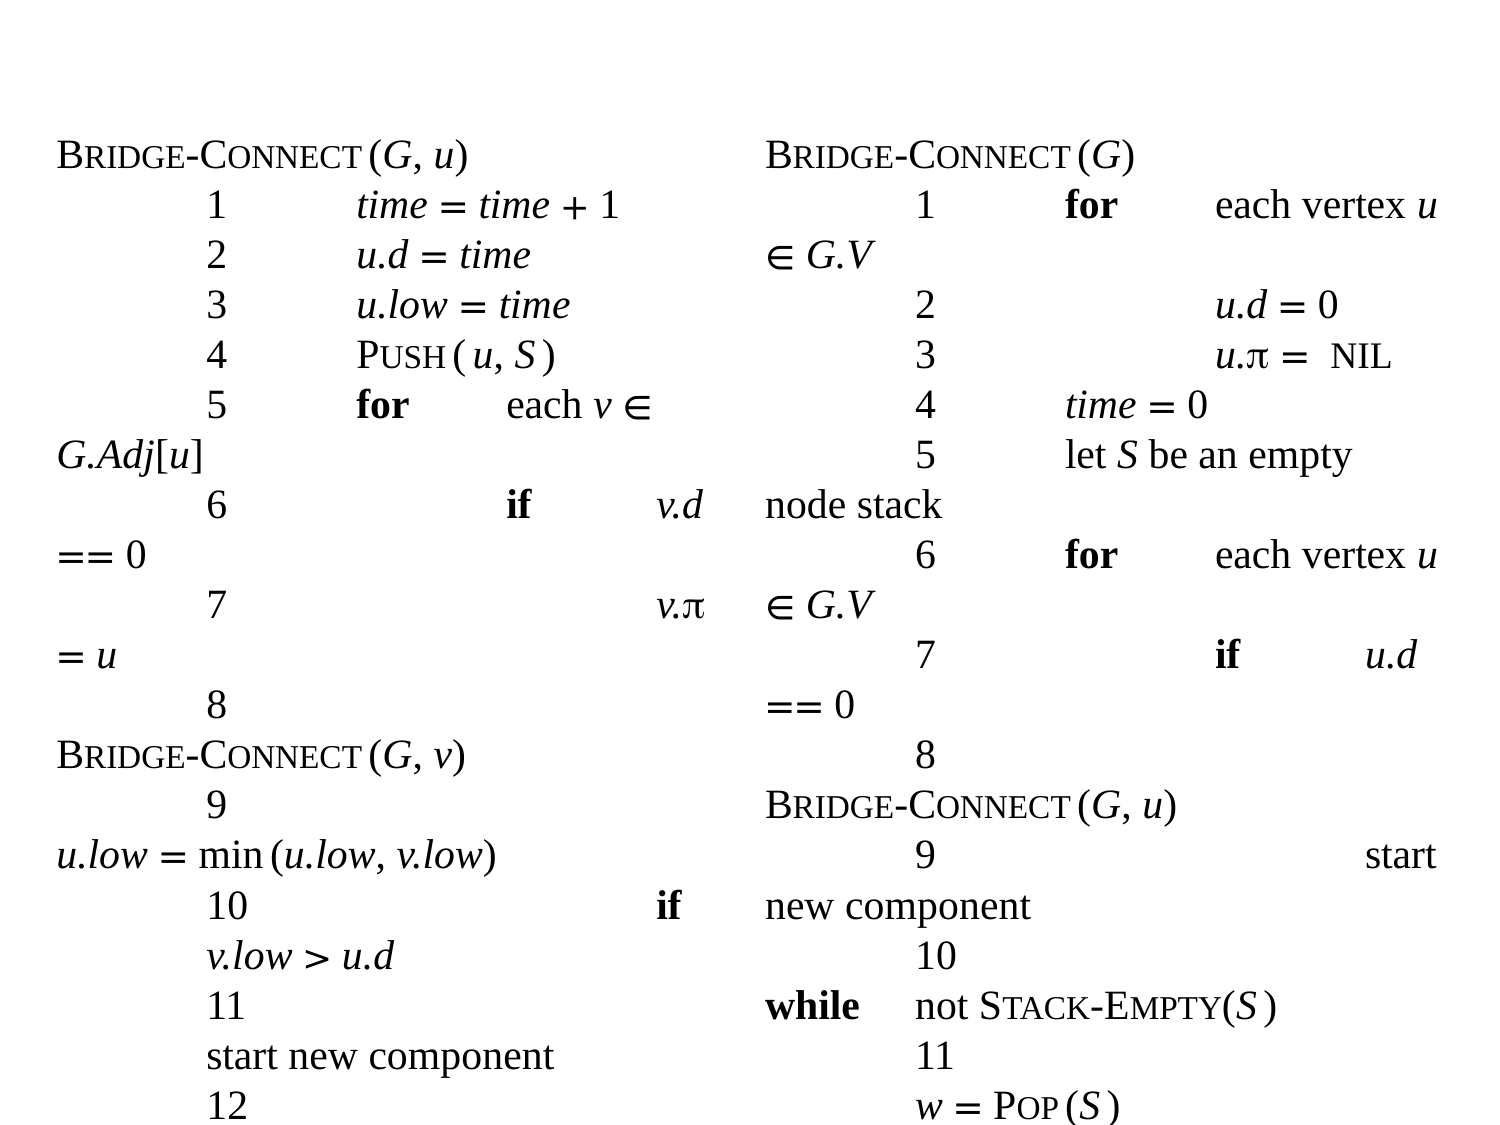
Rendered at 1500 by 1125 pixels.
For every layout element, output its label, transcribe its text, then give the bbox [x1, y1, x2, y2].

list BRIDGE-CONNECT(G, u) 1 time = time + 1 2 u.d = time 3 u.low = time 4 PUSH(u, S) 5 for each v ∈ G.Adj[u] 6 if v.d == 0 7 v. = u 8 BRIDGE-CONNECT(G, v) 9 u.low = min(u.low, v.low) 10 if v.low > u.d 11 start new component 12 do 13 w = POP(S) 14 put w in cur. comp. 15 while w != v 16 else if v != u. 17 u.low = min(u.low, v.d) [41, 119, 721, 1036]
list BRIDGE-CONNECT(G) 1 for each vertex u ∈ G.V 2 u.d = 0 3 u. = NIL 4 time = 0 5 let S be an empty node stack 6 for each vertex u ∈ G.V 7 if u.d == 0 8 BRIDGE-CONNECT(G, u) 9 start new component 10 while not STACK-EMPTY(S) 11 w = POP(S) 12 put w in cur. comp. [749, 119, 1459, 799]
